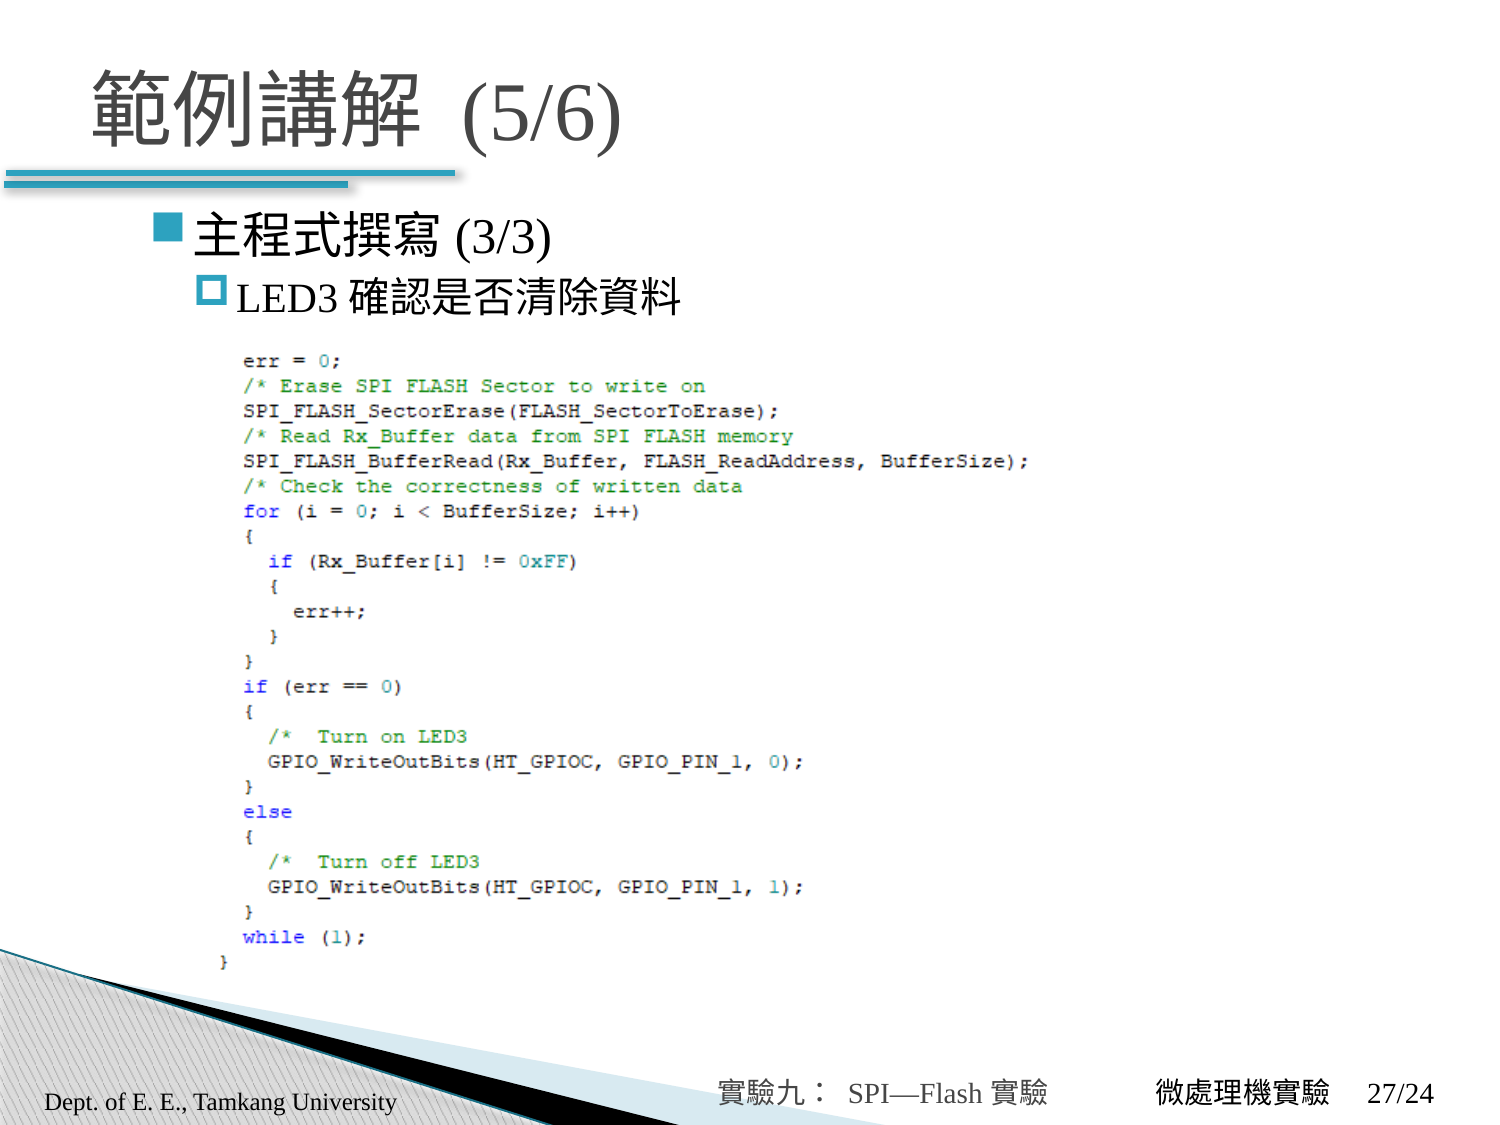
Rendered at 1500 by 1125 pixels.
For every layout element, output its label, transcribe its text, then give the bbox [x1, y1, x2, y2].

picture [218, 347, 1257, 984]
list 主程式撰寫(3/3) LED3確認是否清除資料 [75, 196, 1425, 986]
title 範例講解 (5/6) [75, 30, 1425, 183]
